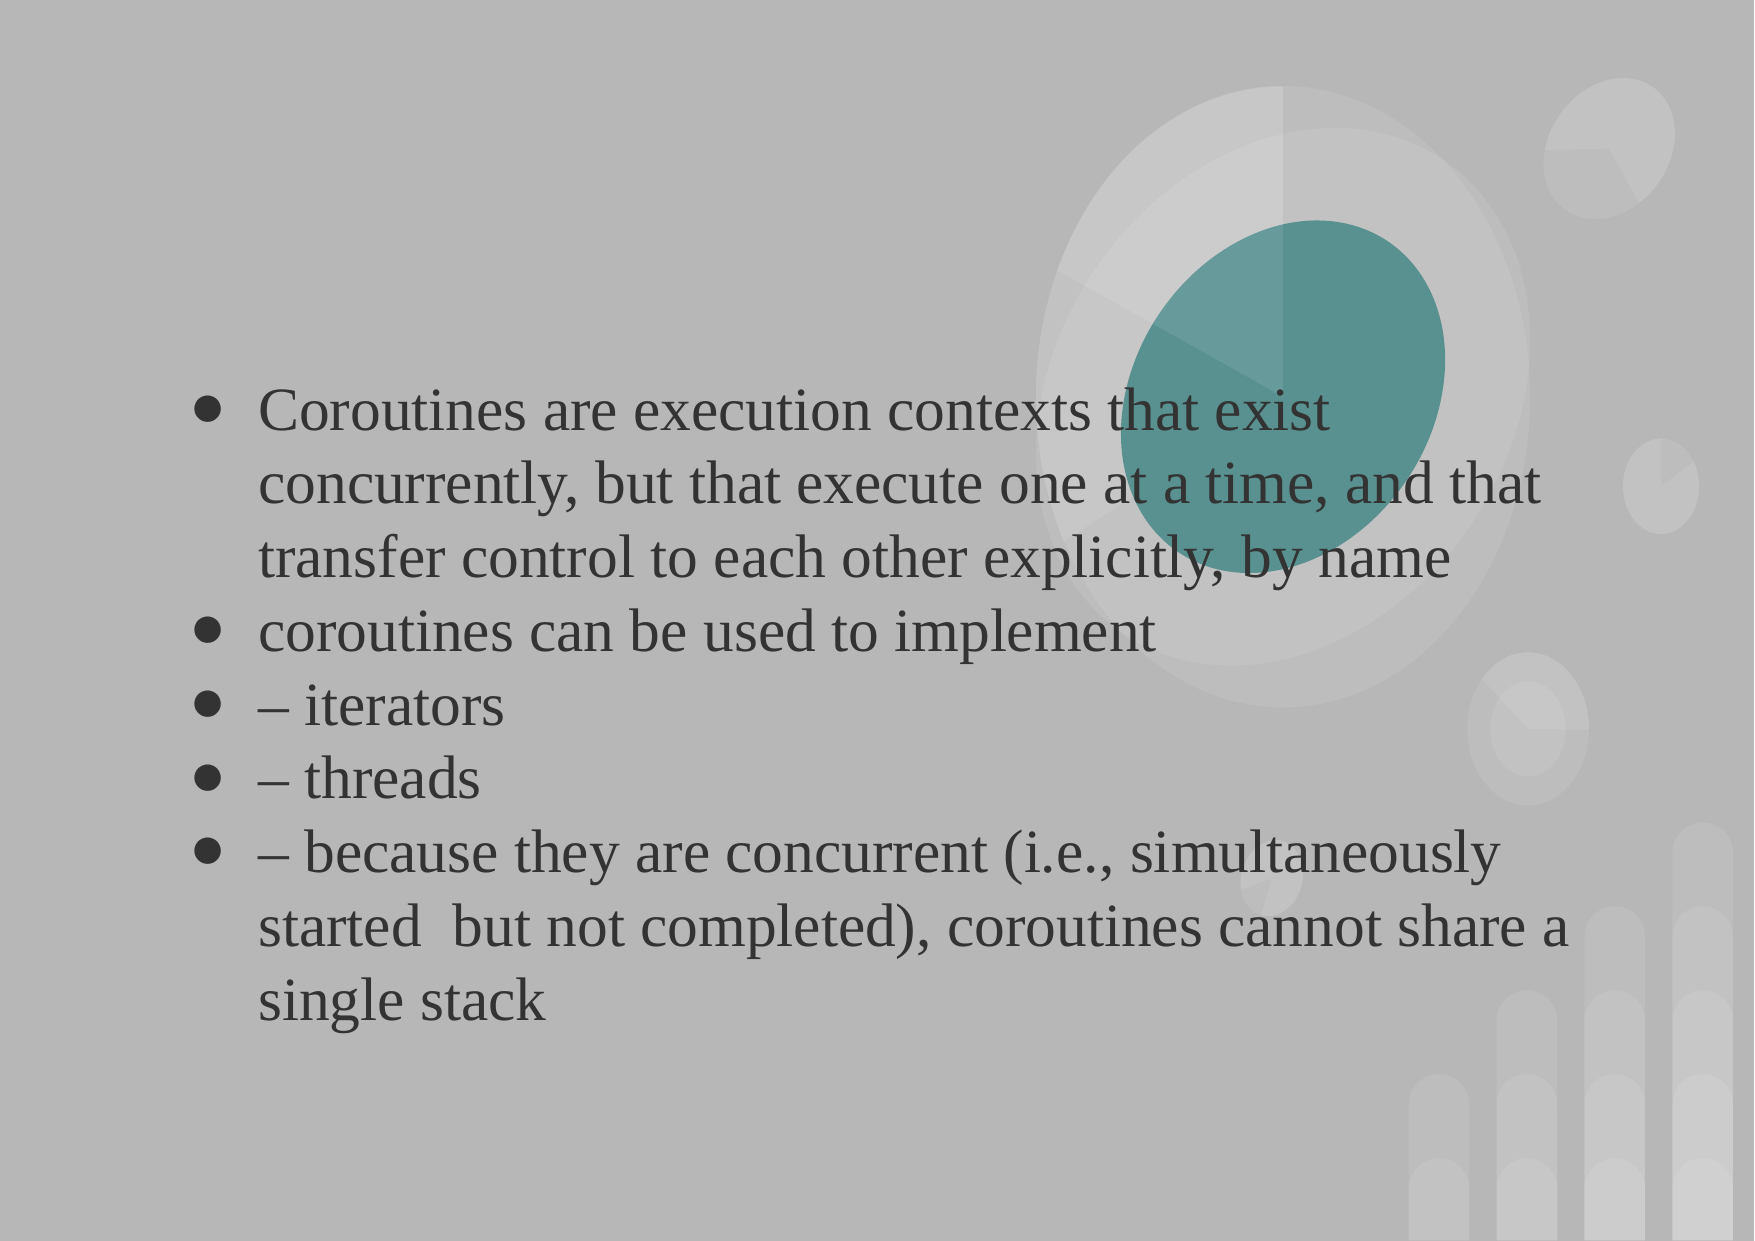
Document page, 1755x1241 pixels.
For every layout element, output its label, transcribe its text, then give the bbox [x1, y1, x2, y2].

title Coroutines are execution contexts that exist concurrently, but that execute one at a time, and that transfer control to each other explicitly, by name coroutines can be used to implement – iterators – threads – because they are concurrent (i.e., simultaneously started but not completed), coroutines cannot share a single stack [164, 186, 1641, 1142]
